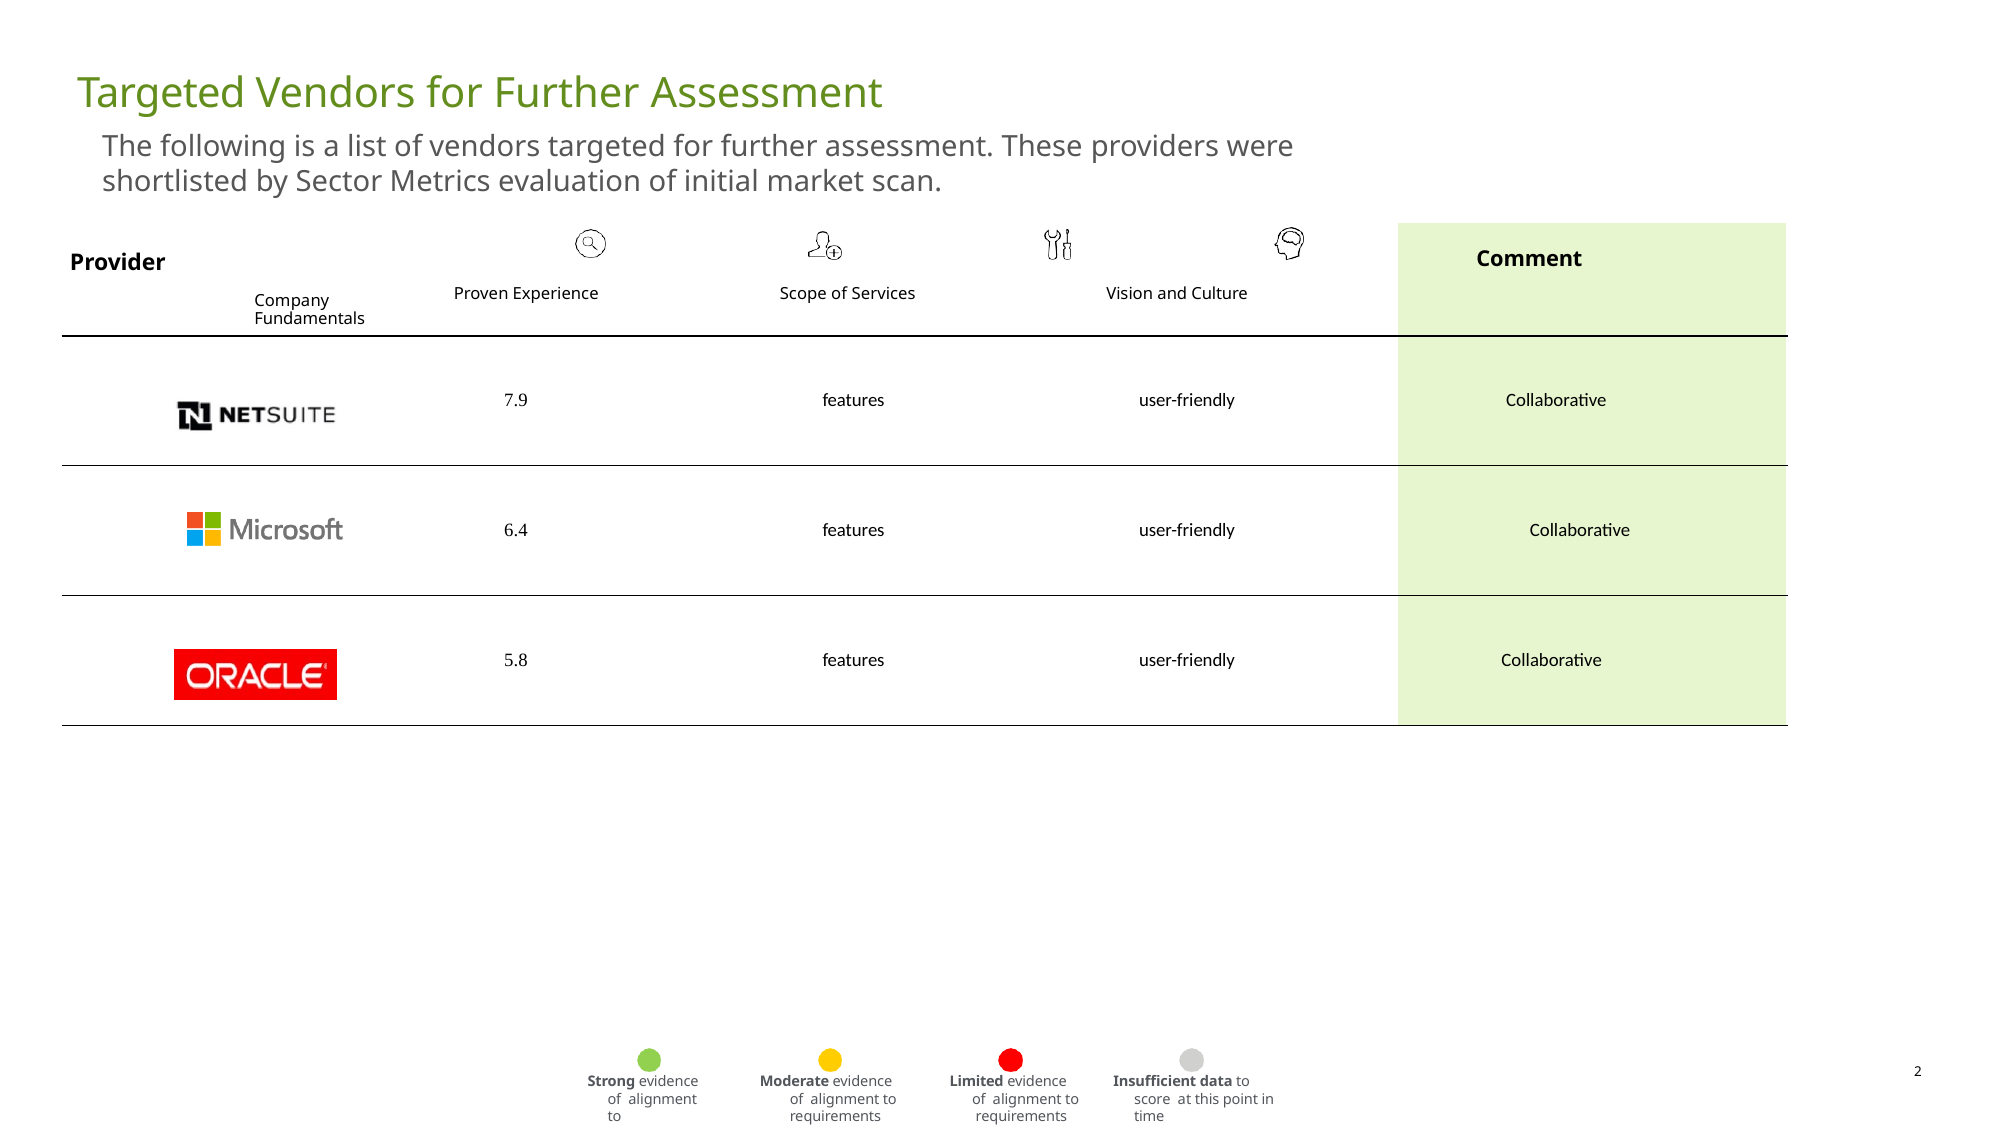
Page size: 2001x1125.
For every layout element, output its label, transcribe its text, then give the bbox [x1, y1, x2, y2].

text_box Insufficient data to score at this point in time [1111, 1070, 1283, 1125]
table_header [1065, 223, 1396, 286]
table_cell Proven Experience [433, 286, 739, 335]
picture [174, 649, 337, 701]
table_cell 6.4 features user-friendly [63, 466, 1396, 595]
title Targeted Vendors for Further Assessment [75, 63, 947, 221]
text_box Moderate evidence of alignment to requirements [757, 1070, 907, 1125]
text_box Strong evidence of alignment to requirements [585, 1070, 715, 1125]
table_cell Collaborative [1398, 337, 1786, 465]
picture [637, 1048, 662, 1073]
text_box The following is a list of vendors targeted for further assessment. These providers were shortlisted by Sector Metrics evaluation of initial market scan. [99, 125, 1601, 198]
picture [817, 1048, 842, 1073]
table_cell 7.9 features user-friendly [63, 337, 1396, 465]
picture [808, 230, 842, 261]
picture [1179, 1048, 1204, 1073]
table_cell 5.8 features user-friendly [63, 596, 1396, 725]
table_cell Company Fundamentals [63, 286, 433, 335]
table_cell Vision and Culture [1065, 286, 1396, 335]
picture [174, 399, 337, 433]
table_cell Collaborative [1398, 596, 1786, 725]
table_cell Scope of Services [739, 286, 1065, 335]
picture [1044, 228, 1071, 261]
table_header [739, 223, 1065, 286]
picture [1274, 227, 1305, 261]
text_box Limited evidence of alignment to requirements [947, 1070, 1082, 1125]
table_header Provider [63, 223, 433, 286]
picture [187, 512, 343, 546]
text_box 2 [1912, 1060, 1925, 1079]
table_header [433, 223, 739, 286]
picture [575, 229, 606, 258]
table_header Comment [1398, 223, 1786, 335]
picture [998, 1048, 1023, 1073]
table_cell Collaborative [1398, 466, 1786, 595]
